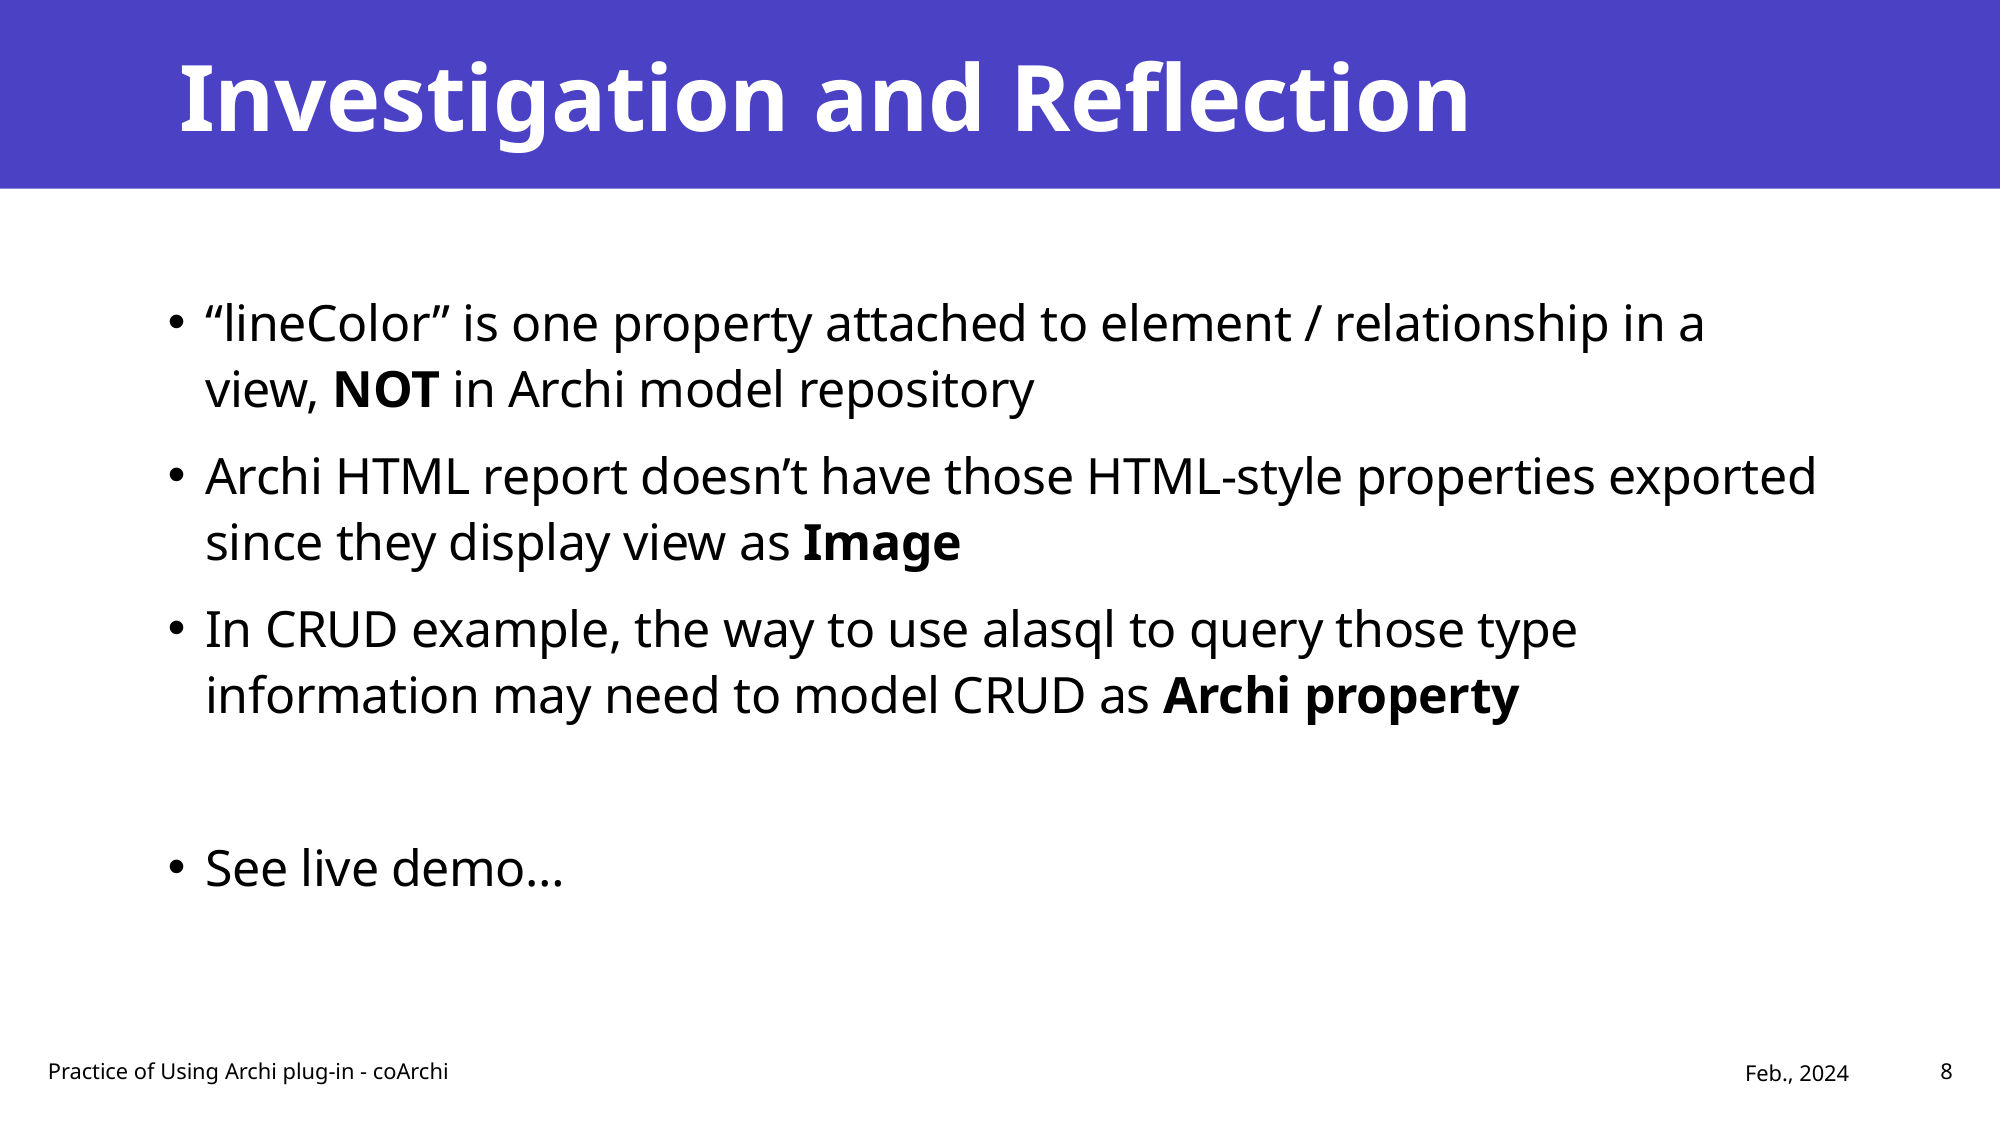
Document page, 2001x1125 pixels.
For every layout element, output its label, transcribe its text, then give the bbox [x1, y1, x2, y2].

title Investigation and Reflection [164, 31, 1710, 159]
slide_number 8 [1864, 1042, 1968, 1103]
list “lineColor” is one property attached to element / relationship in a view, NOT in Archi model repository Archi HTML report doesn’t have those HTML-style properties exported since they display view as Image In CRUD example, the way to use alasql to query those type information may need to model CRUD as Archi property See live demo… [152, 278, 1848, 986]
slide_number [1150, 1042, 1864, 1103]
footer Practice of Using Archi plug-in - coArchi [33, 1042, 827, 1103]
